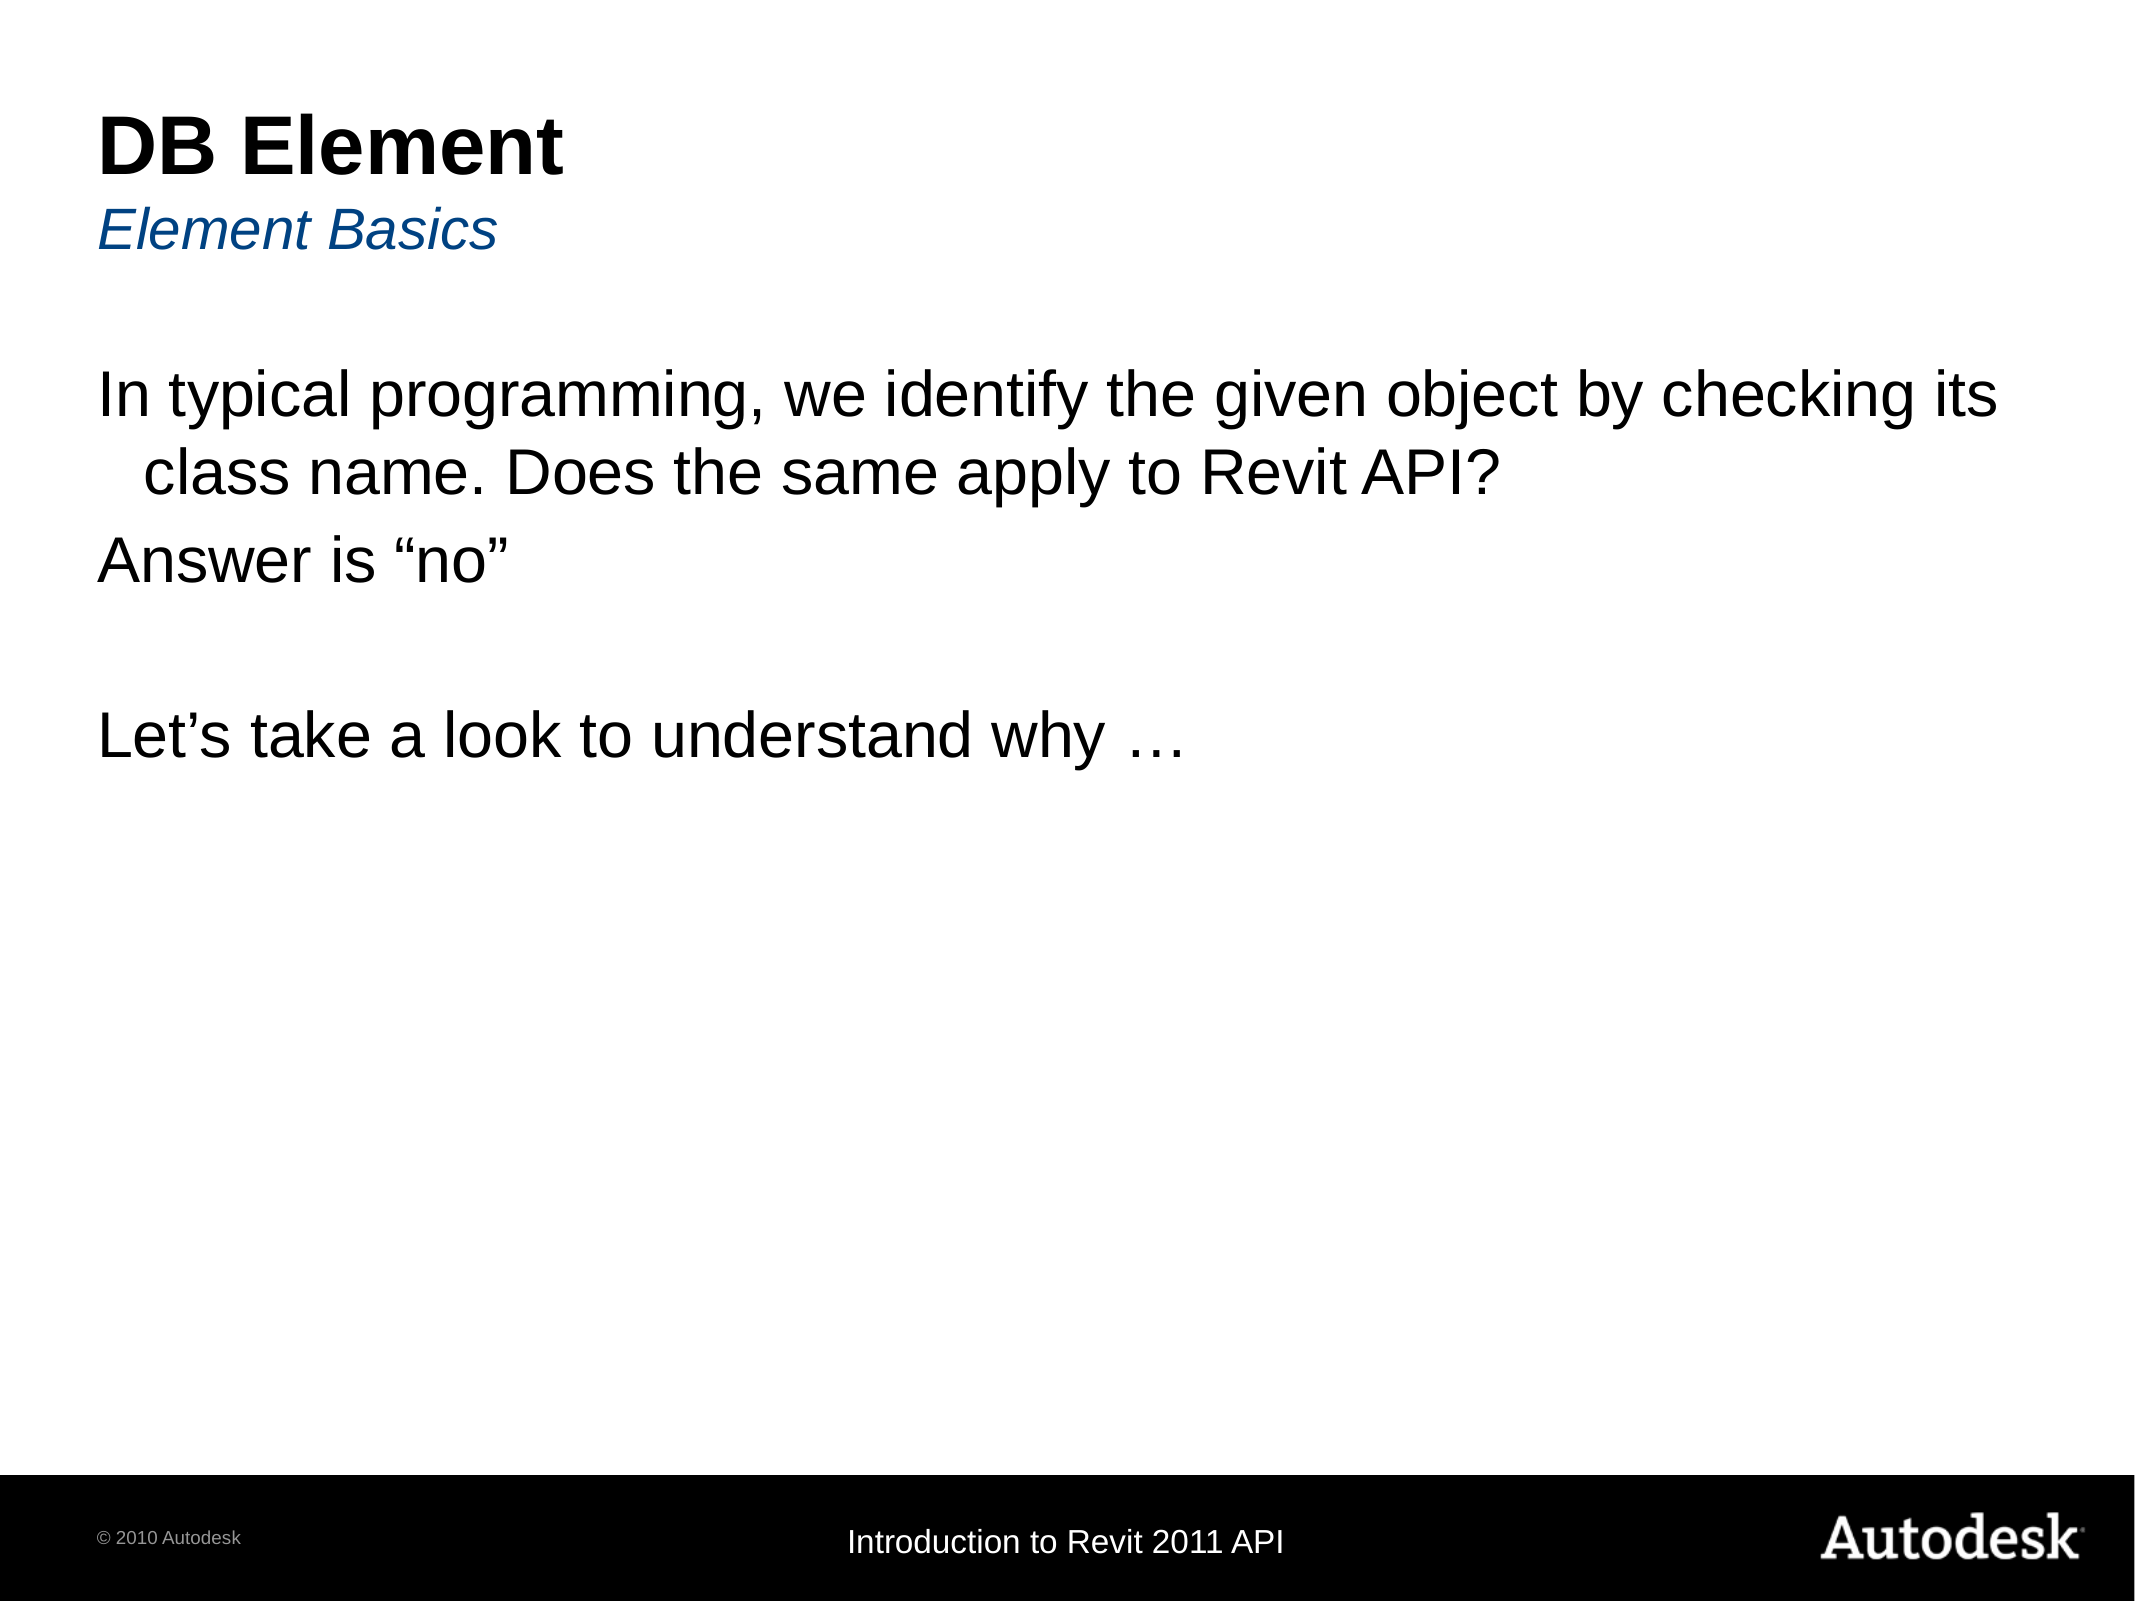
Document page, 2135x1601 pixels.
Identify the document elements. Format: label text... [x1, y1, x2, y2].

picture [0, 1475, 2135, 1601]
list In typical programming, we identify the given object by checking its class name. Does the same apply to Revit API? Answer is “no” Let’s take a look to understand why … [96, 351, 2028, 1452]
title DB Element Element Basics [96, 59, 2028, 293]
